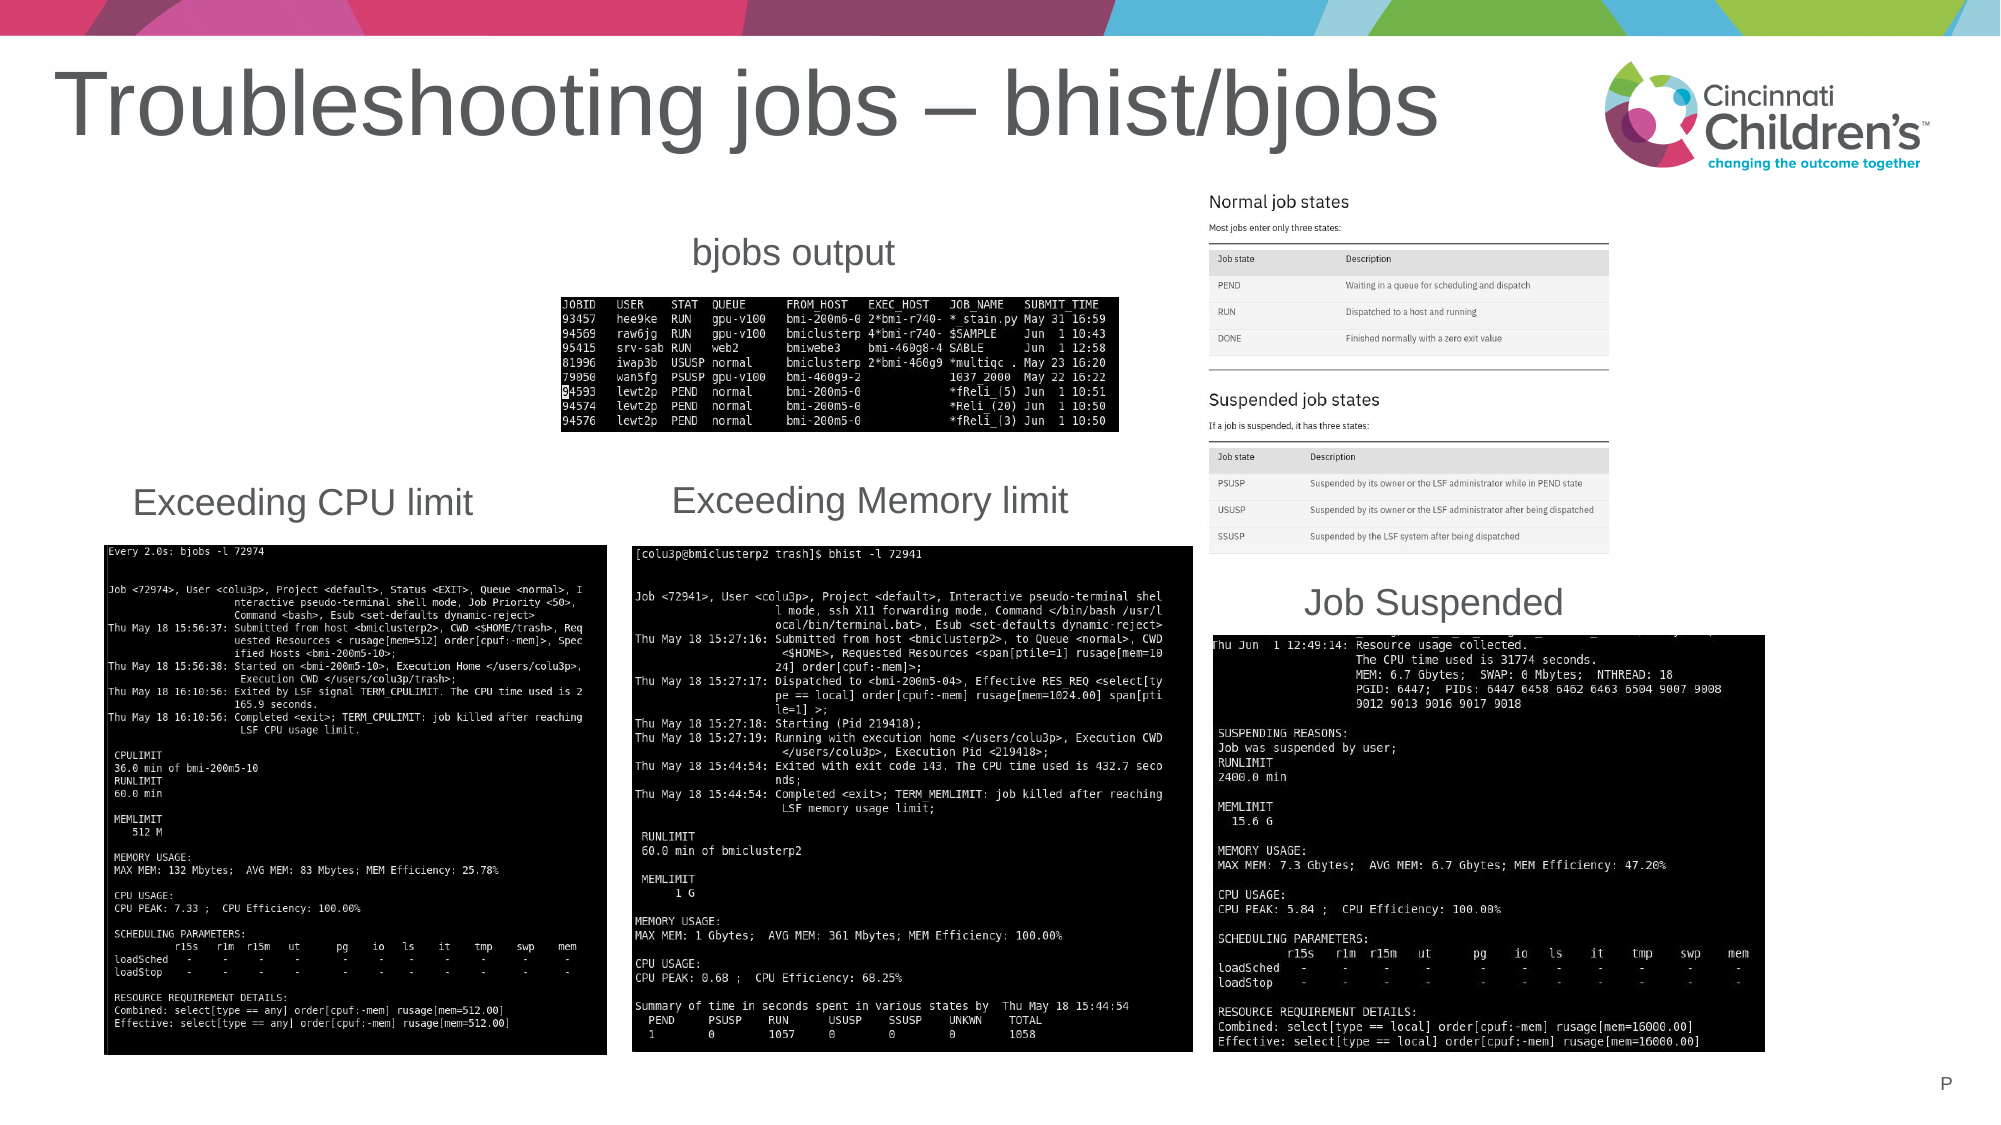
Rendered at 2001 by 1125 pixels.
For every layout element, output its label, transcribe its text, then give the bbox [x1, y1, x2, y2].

text_box Exceeding CPU limit [117, 470, 598, 531]
picture [0, 0, 2001, 1125]
title Troubleshooting jobs – bhist/bjobs [38, 36, 1508, 224]
text_box bjobs output [676, 220, 1157, 281]
text_box Job Suspended [1289, 570, 1769, 630]
text_box P [1925, 1064, 1978, 1102]
text_box Exceeding Memory limit [656, 468, 1137, 529]
